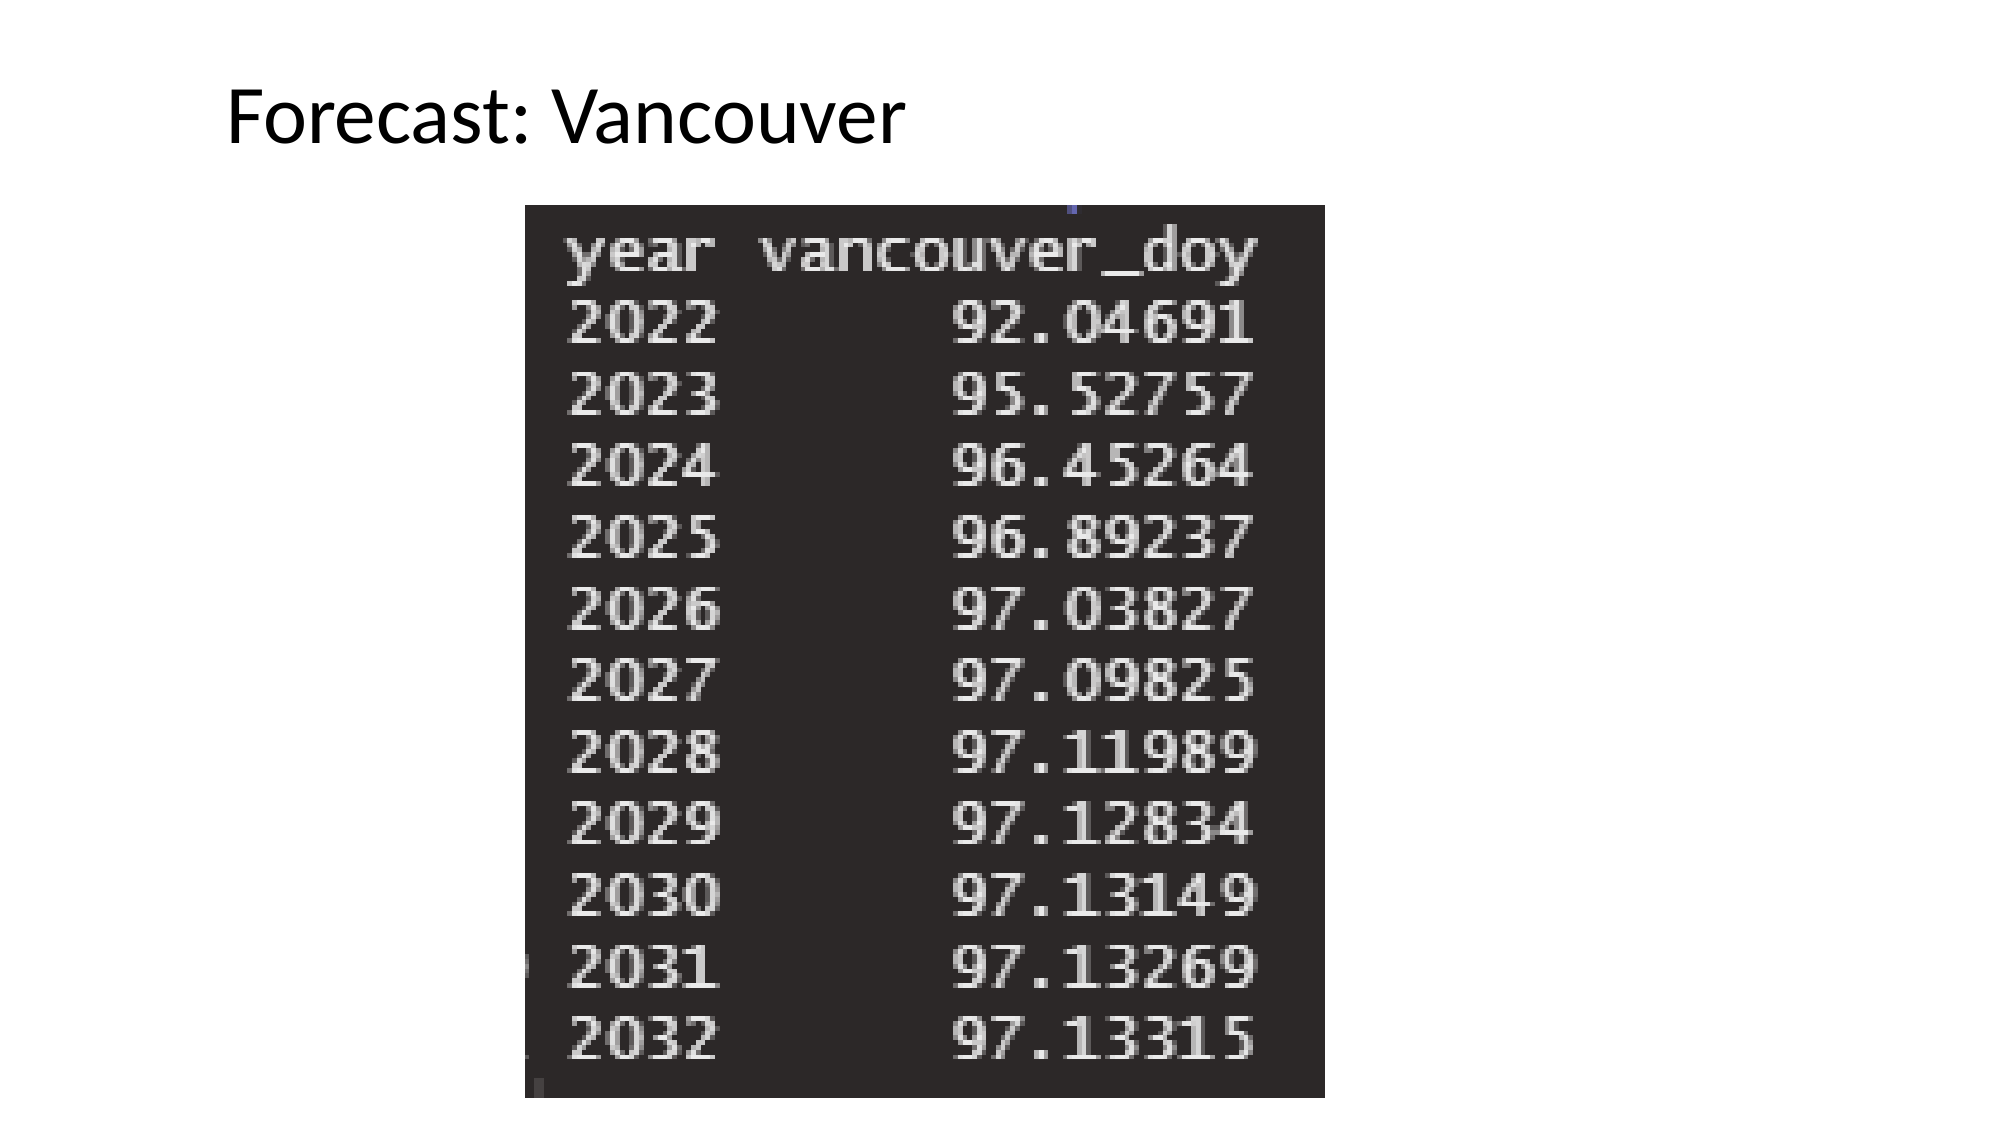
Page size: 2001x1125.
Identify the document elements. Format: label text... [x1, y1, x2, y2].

text_box Forecast: Vancouver [210, 52, 924, 168]
picture [525, 205, 1325, 1098]
